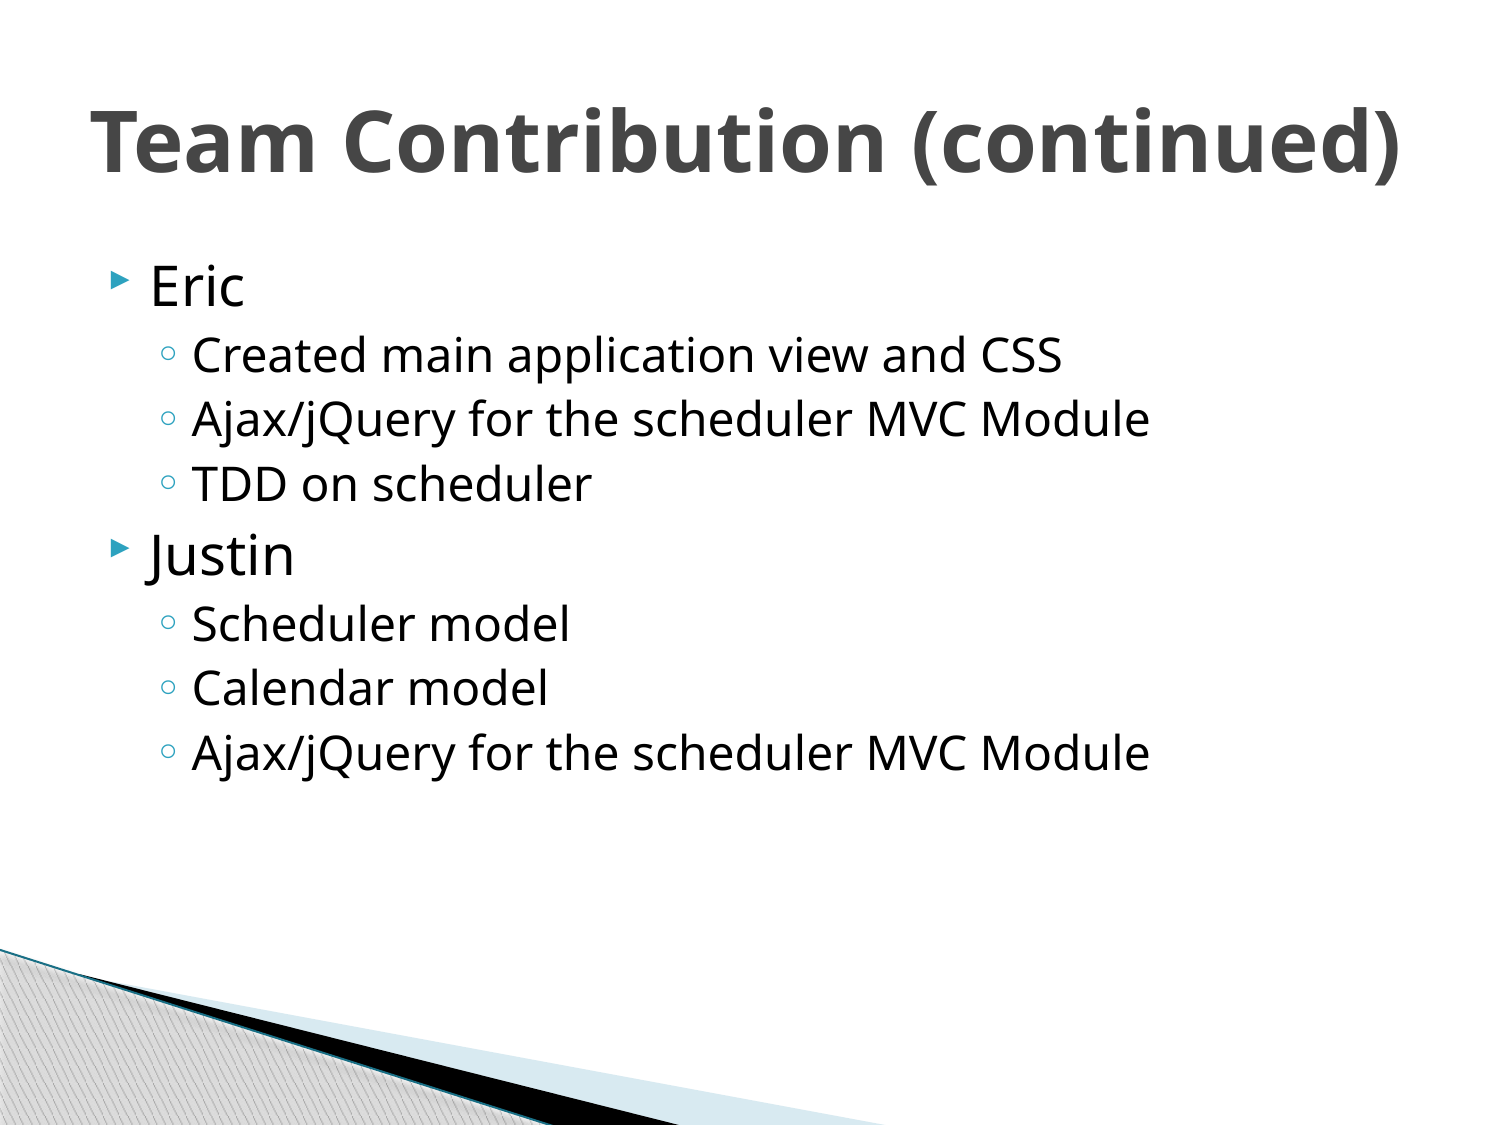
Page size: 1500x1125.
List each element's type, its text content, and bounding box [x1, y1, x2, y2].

title Team Contribution (continued) [75, 45, 1425, 233]
list Eric Created main application view and CSS Ajax/jQuery for the scheduler MVC Module TDD on scheduler Justin Scheduler model Calendar model Ajax/jQuery for the scheduler MVC Module [75, 243, 1425, 986]
